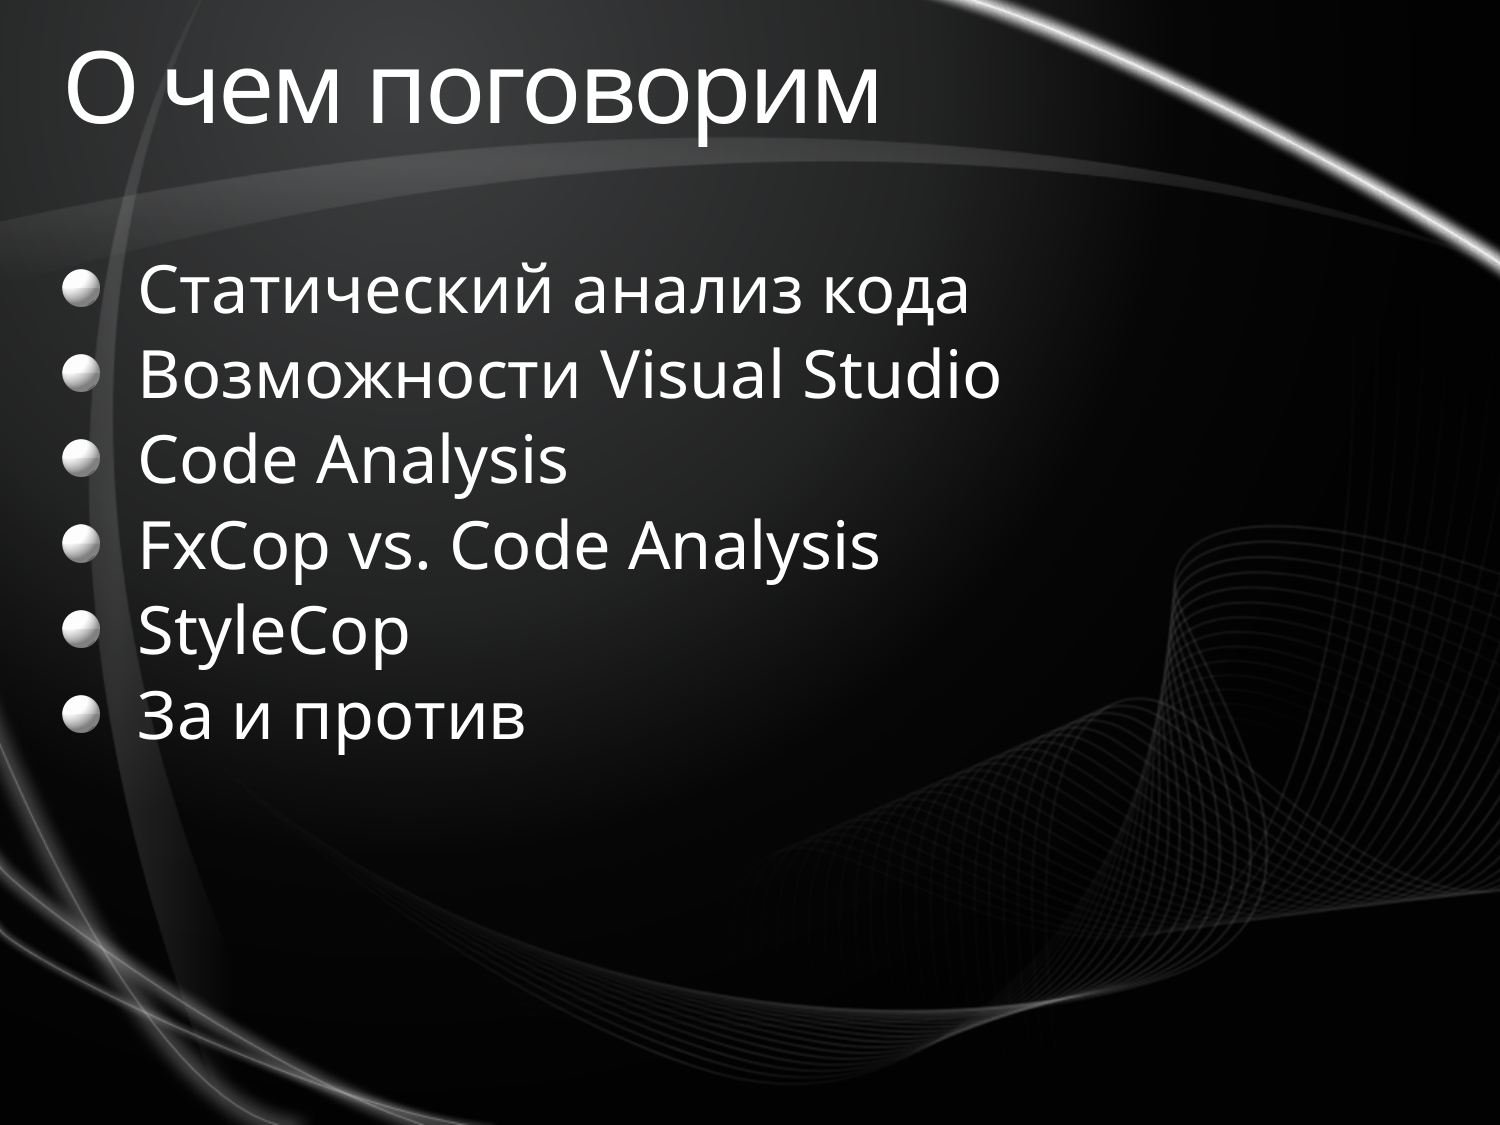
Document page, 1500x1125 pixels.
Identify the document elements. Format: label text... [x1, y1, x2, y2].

list Статический анализ кода Возможности Visual Studio Code Analysis FxCop vs. Code Analysis StyleCop За и против [62, 162, 1438, 769]
picture [0, 0, 1500, 1125]
title О чем поговорим [62, 37, 1438, 147]
